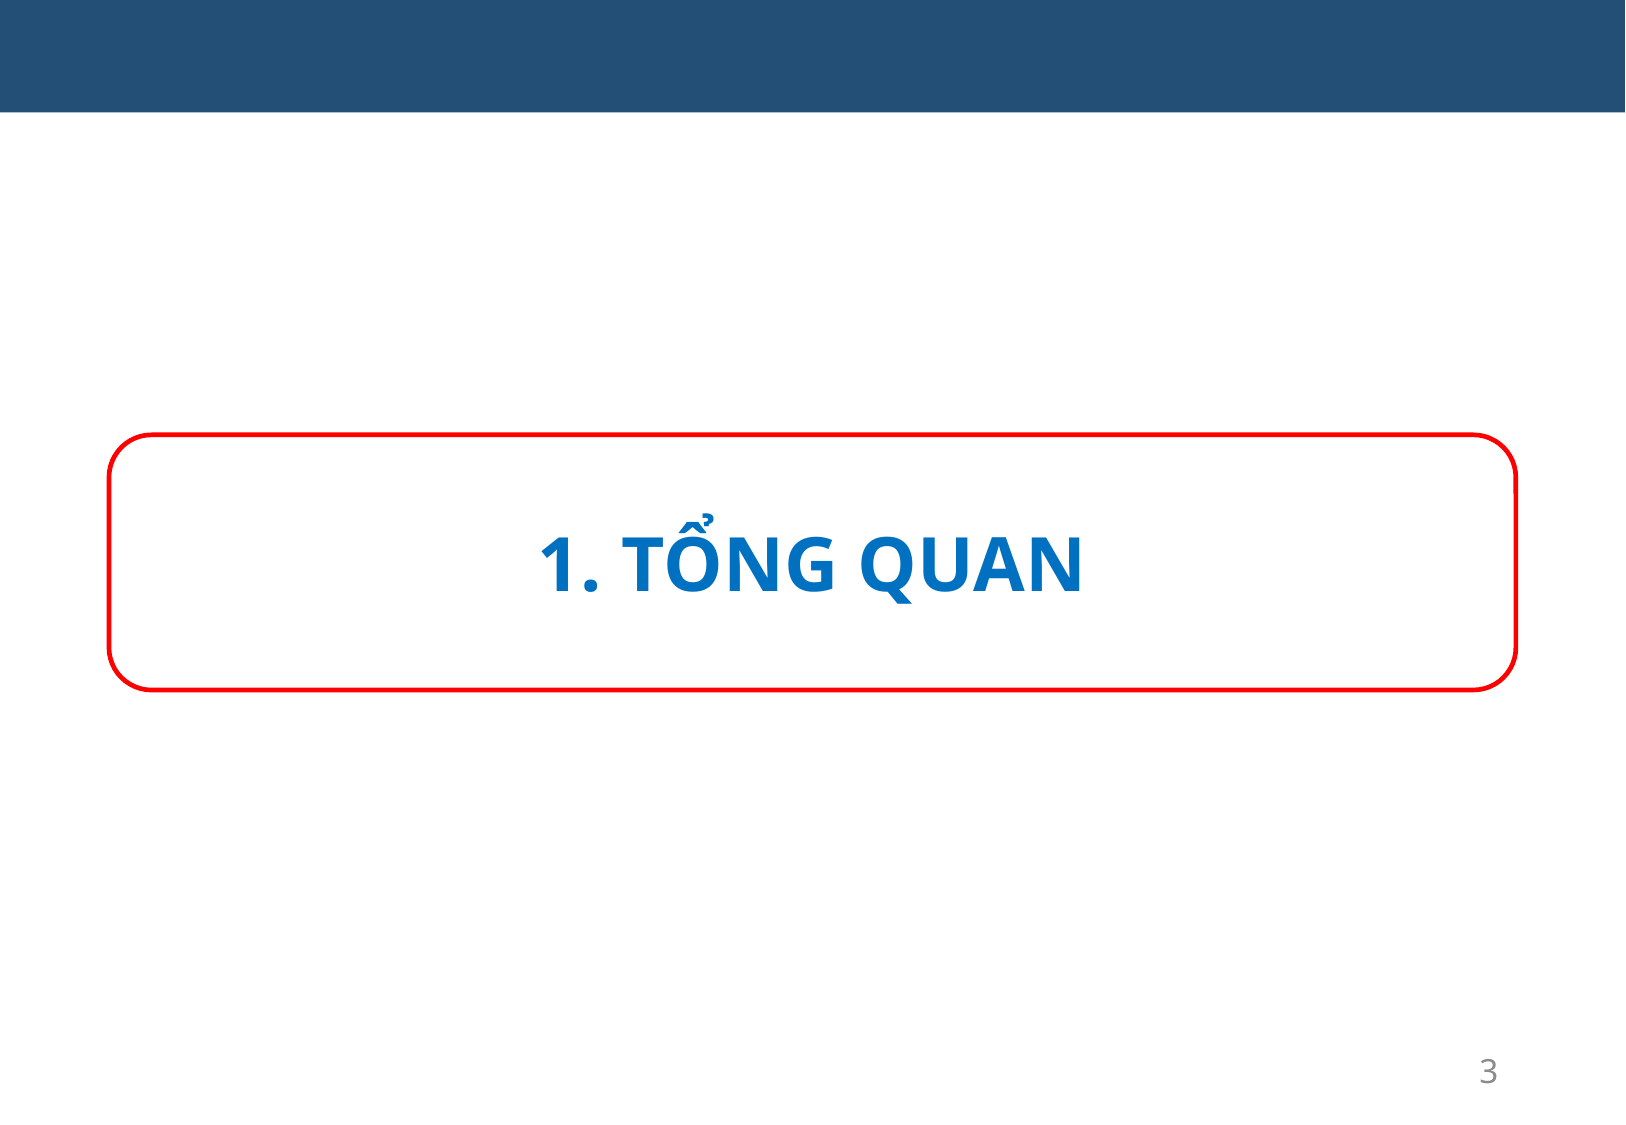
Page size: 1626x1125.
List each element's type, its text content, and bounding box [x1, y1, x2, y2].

text_box [0, 0, 1625, 113]
slide_number 3 [1147, 1042, 1514, 1103]
text_box [108, 434, 1516, 691]
text_box 1. TỔNG QUAN [406, 509, 1219, 615]
